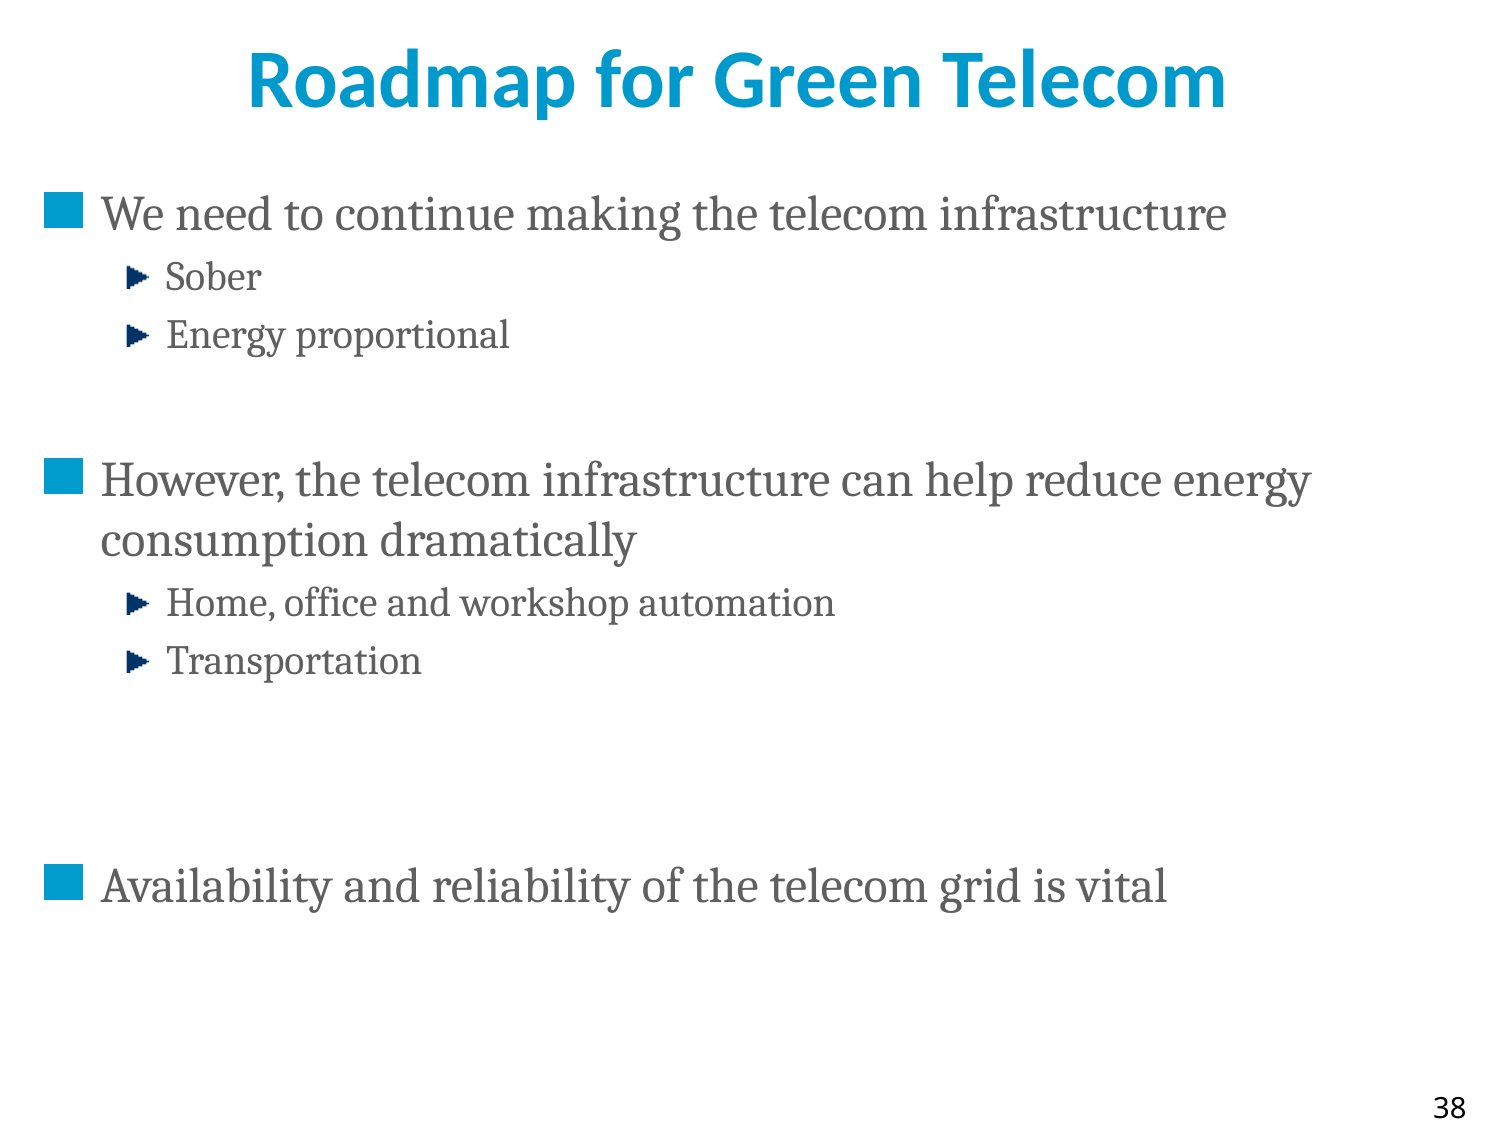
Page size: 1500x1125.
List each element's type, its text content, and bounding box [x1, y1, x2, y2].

footer 38 [1399, 1082, 1500, 1125]
picture [119, 317, 149, 347]
list We need to continue making the telecom infrastructure Sober Energy proportional However, the telecom infrastructure can help reduce energy consumption dramatically Home, office and workshop automation Transportation Availability and reliability of the telecom grid is vital [29, 172, 1483, 1107]
picture [119, 585, 149, 615]
picture [119, 643, 149, 673]
picture [119, 258, 149, 289]
title Roadmap for Green Telecom [17, 0, 1460, 150]
